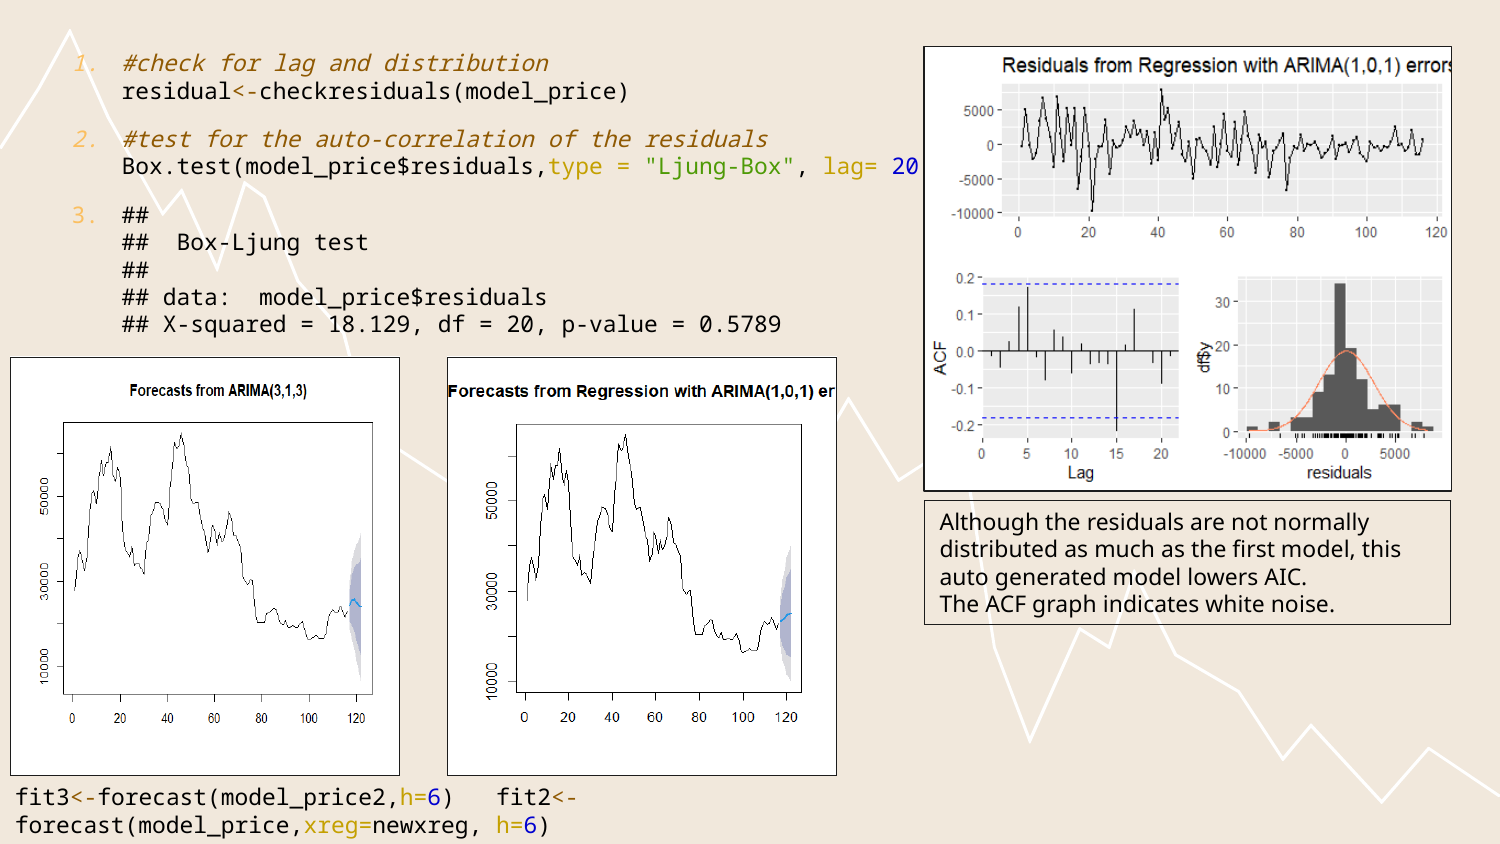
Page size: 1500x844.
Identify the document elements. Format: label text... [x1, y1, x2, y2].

list #check for lag and distribution residual<-checkresiduals(model_price) #test for the auto-correlation of the residuals Box.test(model_price$residuals,type = "Ljung-Box", lag= 20 ) ## ## Box-Ljung test ## ## data: model_price$residuals ## X-squared = 18.129, df = 20, p-value = 0.5789 [31, 33, 1459, 811]
text_box fit3<-forecast(model_price2,h=6) fit2<-forecast(model_price,xreg=newxreg, h=6) [0, 775, 1059, 844]
text_box Although the residuals are not normally distributed as much as the first model, this auto generated model lowers AIC. The ACF graph indicates white noise. [924, 500, 1451, 625]
picture [447, 356, 838, 776]
picture [10, 356, 401, 776]
picture [924, 47, 1451, 491]
